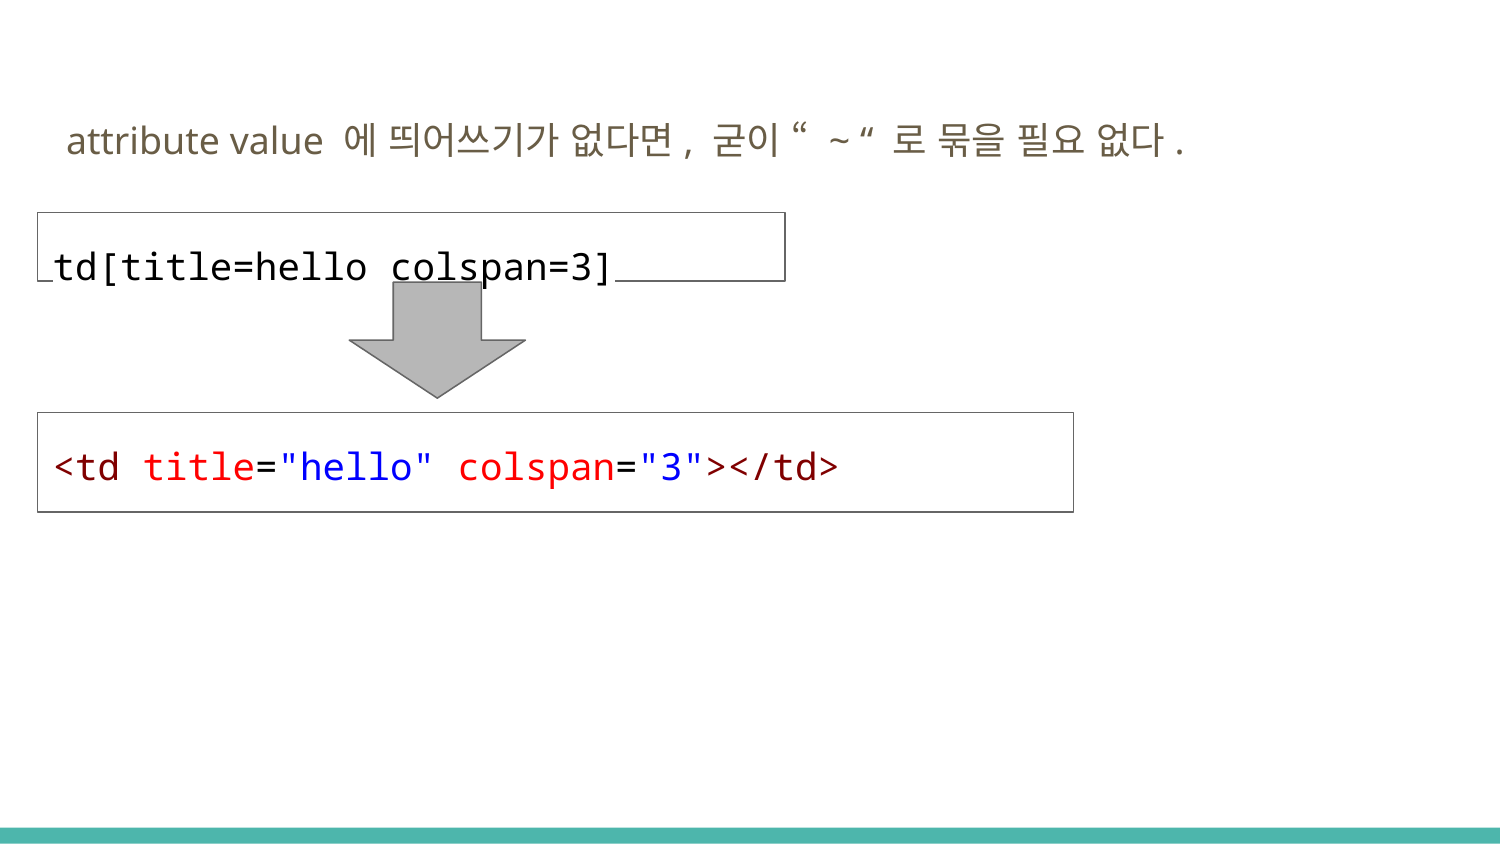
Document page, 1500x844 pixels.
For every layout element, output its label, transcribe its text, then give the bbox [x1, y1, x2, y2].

text_box [349, 282, 526, 399]
text_box td[title=hello colspan=3] [37, 212, 786, 281]
text_box <td title="hello" colspan="3"></td> [37, 412, 1074, 512]
list attribute value 에 띄어쓰기가 없다면, 굳이 “ ~ “ 로 묶을 필요 없다. [51, 95, 1449, 195]
